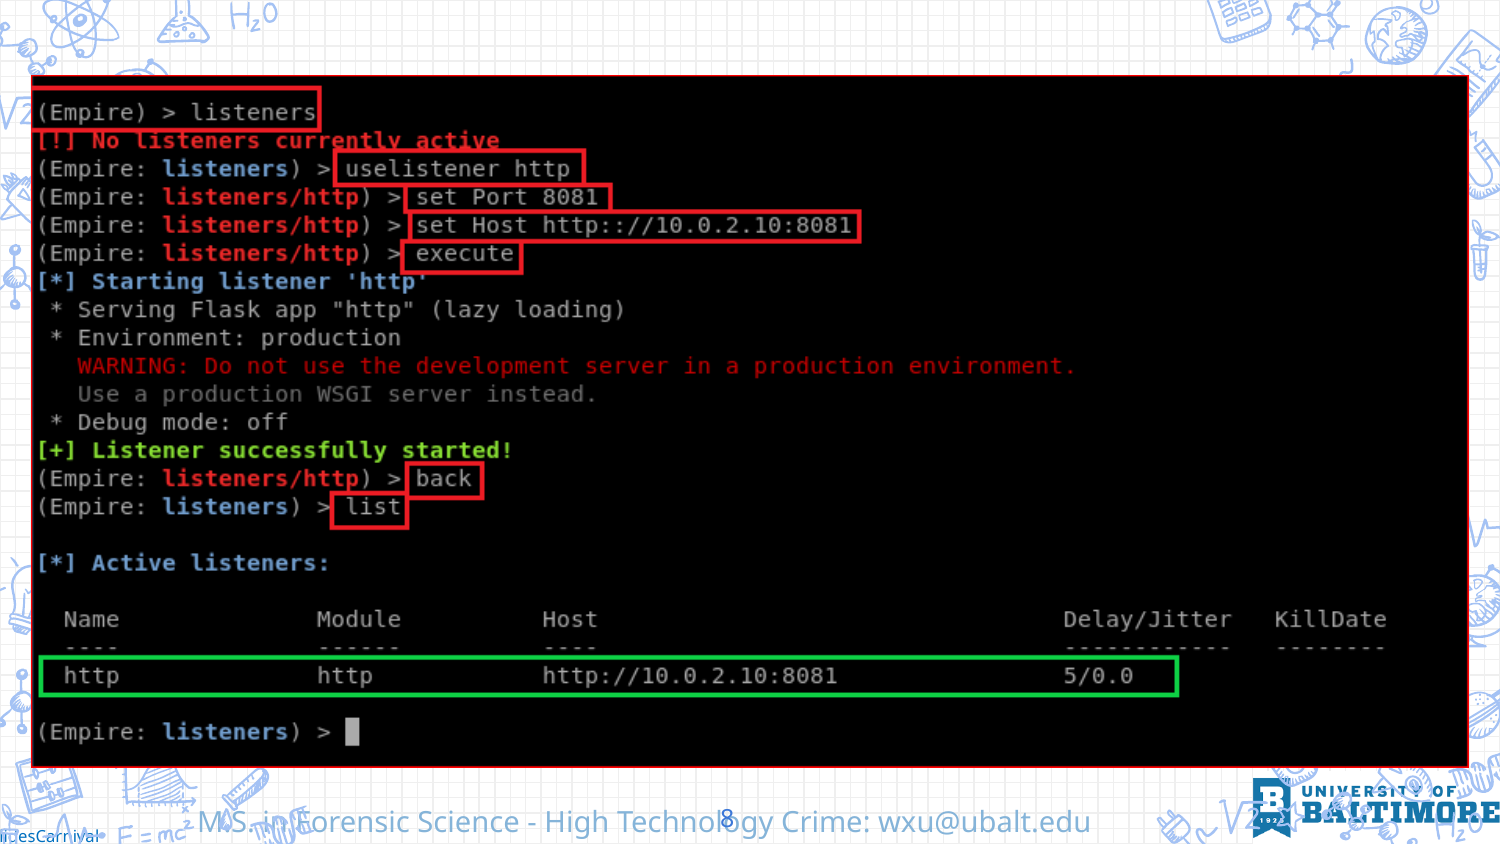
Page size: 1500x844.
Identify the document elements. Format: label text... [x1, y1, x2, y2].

picture [1479, 779, 1483, 790]
picture [1342, 796, 1349, 806]
picture [1471, 771, 1479, 786]
picture [31, 75, 1469, 769]
picture [1481, 771, 1489, 788]
picture [1375, 780, 1390, 791]
picture [1381, 771, 1421, 792]
picture [1405, 773, 1430, 800]
picture [1354, 819, 1361, 827]
picture [1283, 771, 1308, 783]
picture [1388, 823, 1396, 835]
picture [1408, 786, 1417, 792]
picture [1253, 771, 1500, 844]
slide_number 8 [705, 796, 795, 844]
